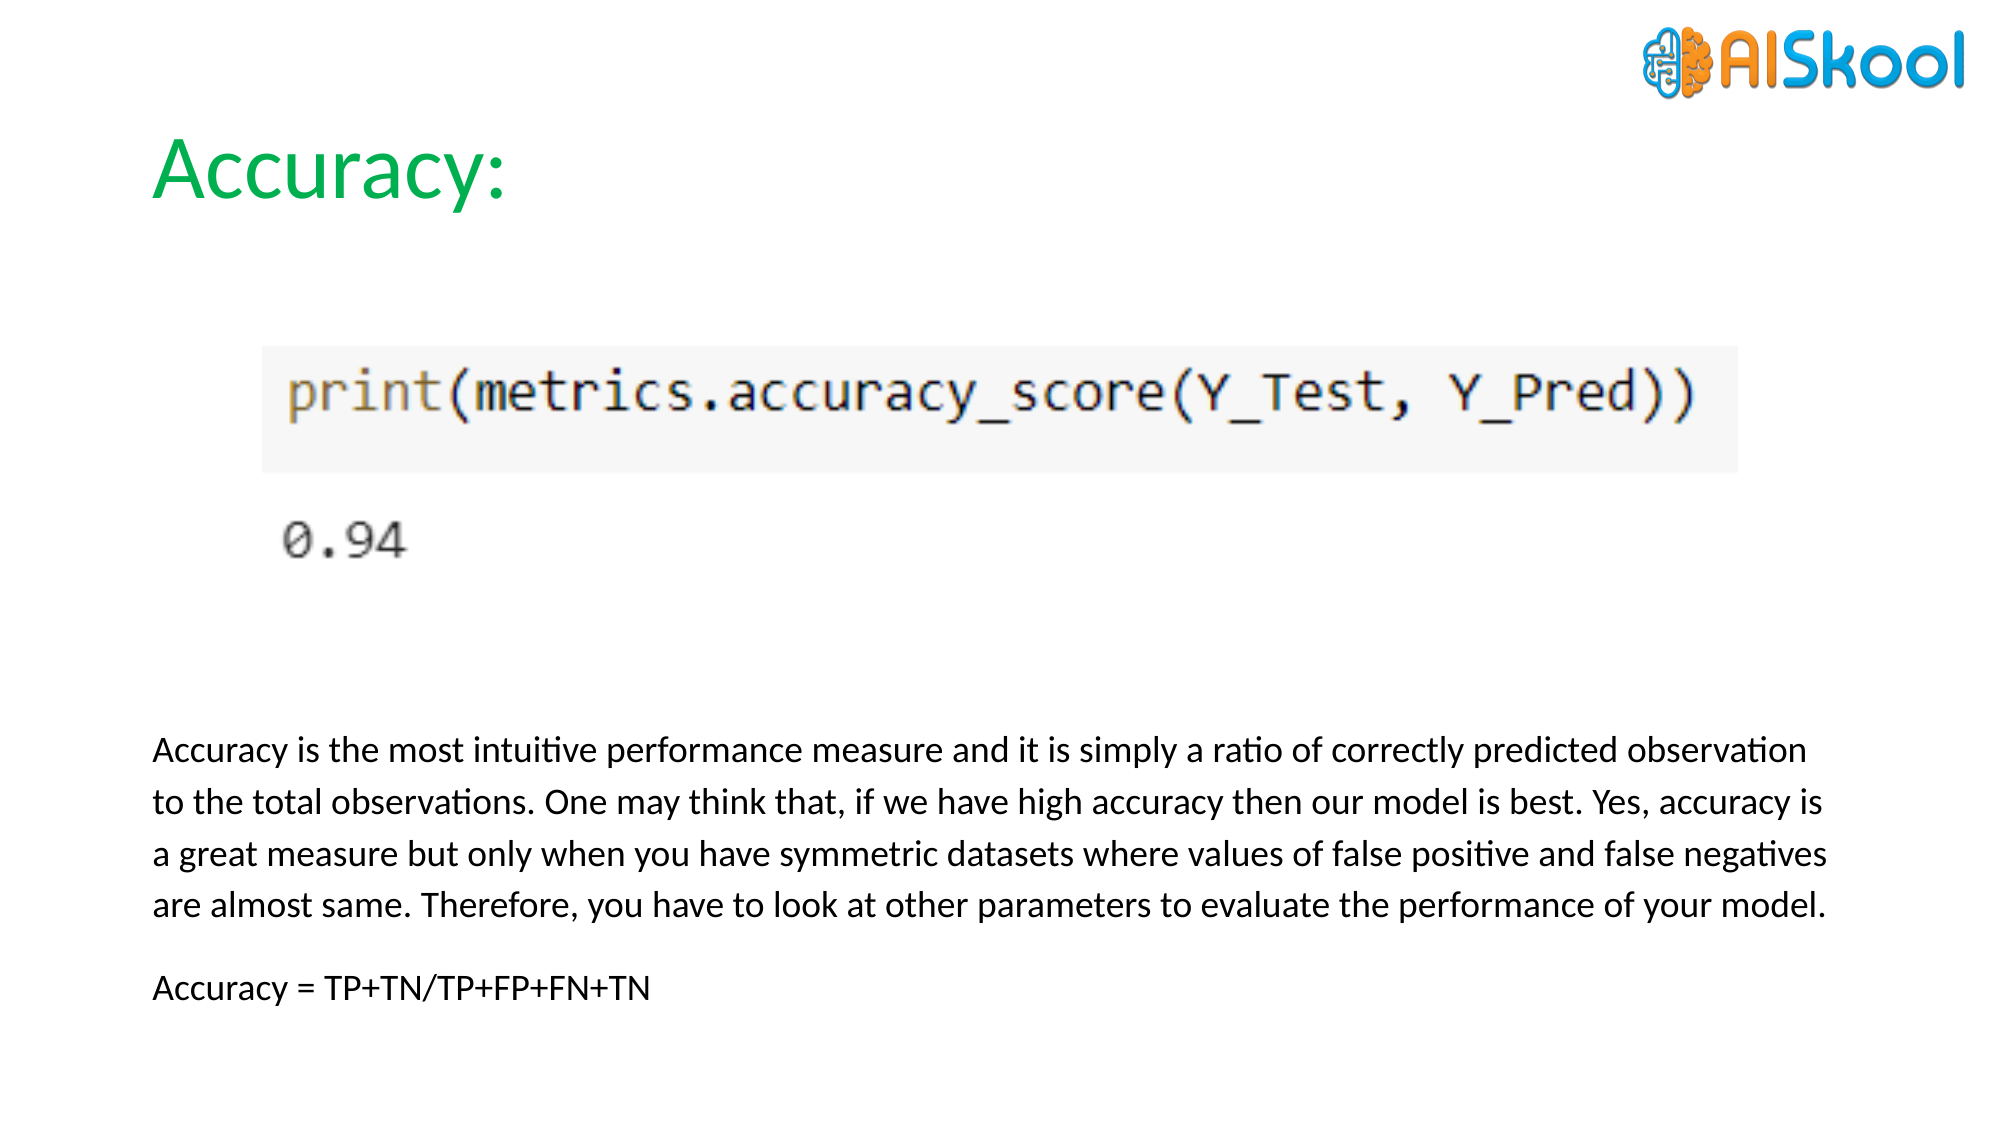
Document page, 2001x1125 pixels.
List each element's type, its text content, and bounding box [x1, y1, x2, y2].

picture [1641, 23, 1967, 101]
list Accuracy is the most intuitive performance measure and it is simply a ratio of correctly predicted observation to the total observations. One may think that, if we have high accuracy then our model is best. Yes, accuracy is a great measure but only when you have symmetric datasets where values of false positive and false negatives are almost same. Therefore, you have to look at other parameters to evaluate the performance of your model. Accuracy = TP+TN/TP+FP+FN+TN [137, 710, 1863, 1014]
picture [261, 345, 1738, 598]
title Accuracy: [137, 59, 1863, 278]
